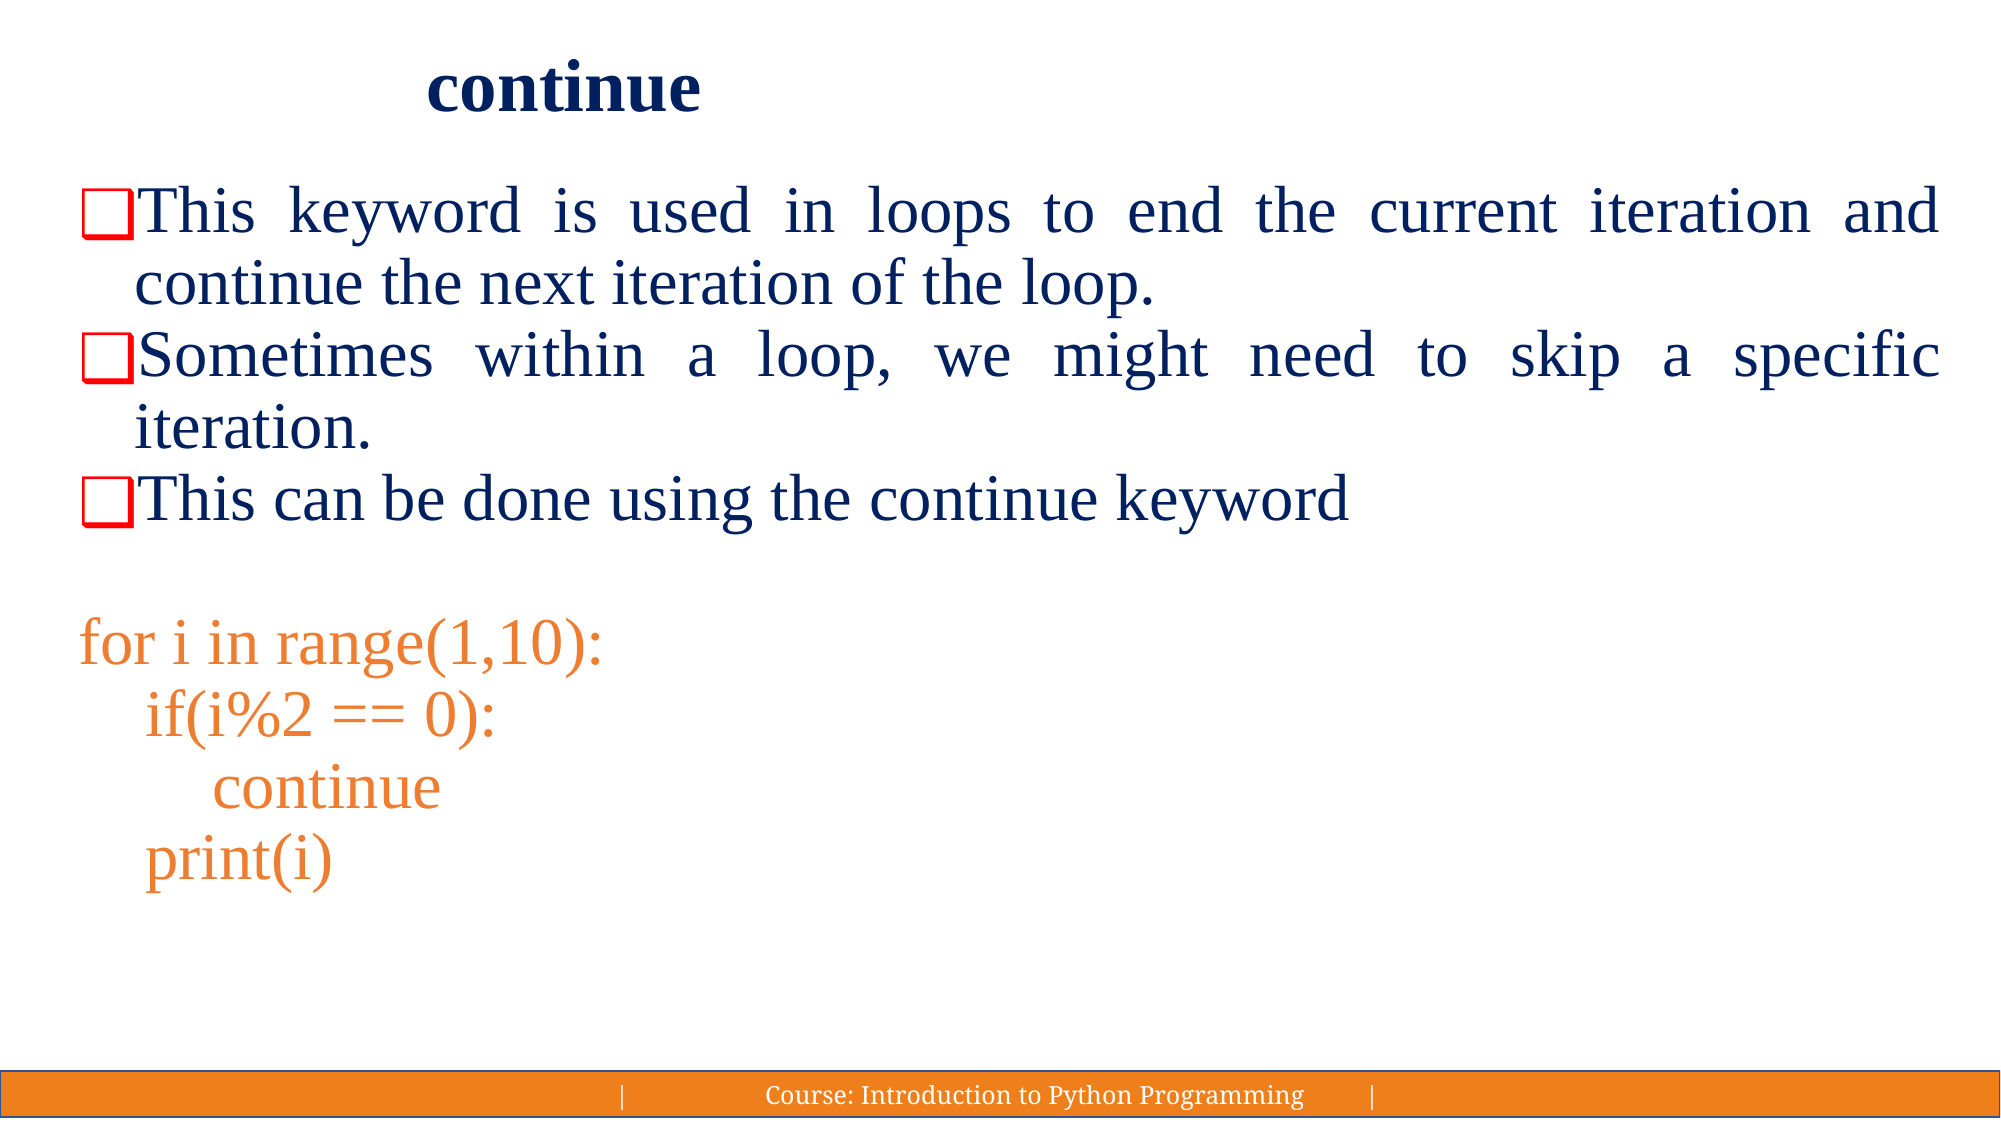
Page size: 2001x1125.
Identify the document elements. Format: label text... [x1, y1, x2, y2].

title continue [411, 39, 1959, 148]
list This keyword is used in loops to end the current iteration and continue the next iteration of the loop. Sometimes within a loop, we might need to skip a specific iteration. This can be done using the continue keyword for i in range(1,10): if(i%2 == 0): continue print(i) [63, 167, 1959, 1047]
